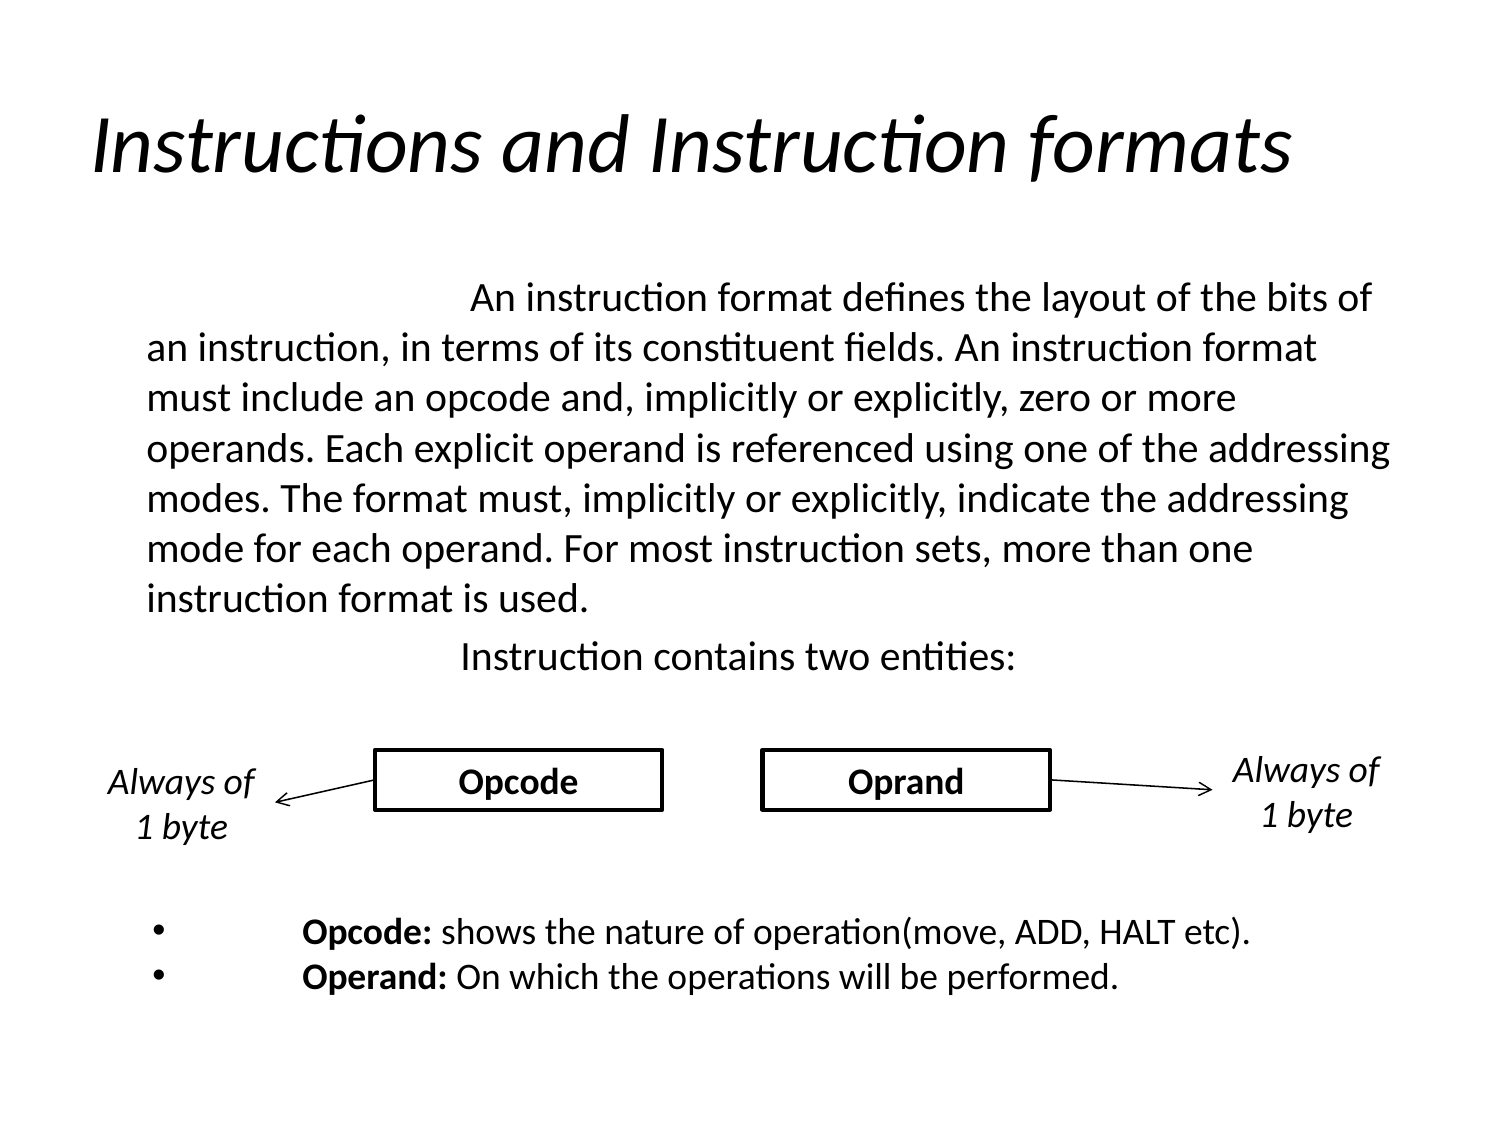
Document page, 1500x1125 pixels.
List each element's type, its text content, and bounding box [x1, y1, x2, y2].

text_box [1049, 780, 1213, 791]
text_box Opcode: shows the nature of operation(move, ADD, HALT etc). Operand: On which the operations will be performed. [137, 899, 1313, 1005]
text_box Always of 1 byte [87, 749, 275, 855]
list An instruction format defines the layout of the bits of an instruction, in terms of its constituent fields. An instruction format must include an opcode and, implicitly or explicitly, zero or more operands. Each explicit operand is referenced using one of the addressing modes. The format must, implicitly or explicitly, indicate the addressing mode for each operand. For most instruction sets, more than one instruction format is used. Instruction contains two entities: [75, 262, 1425, 700]
text_box Always of 1 byte [1212, 737, 1400, 843]
text_box Oprand [760, 748, 1052, 812]
text_box Opcode [373, 748, 664, 812]
title Instructions and Instruction formats [75, 45, 1425, 233]
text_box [274, 780, 376, 804]
